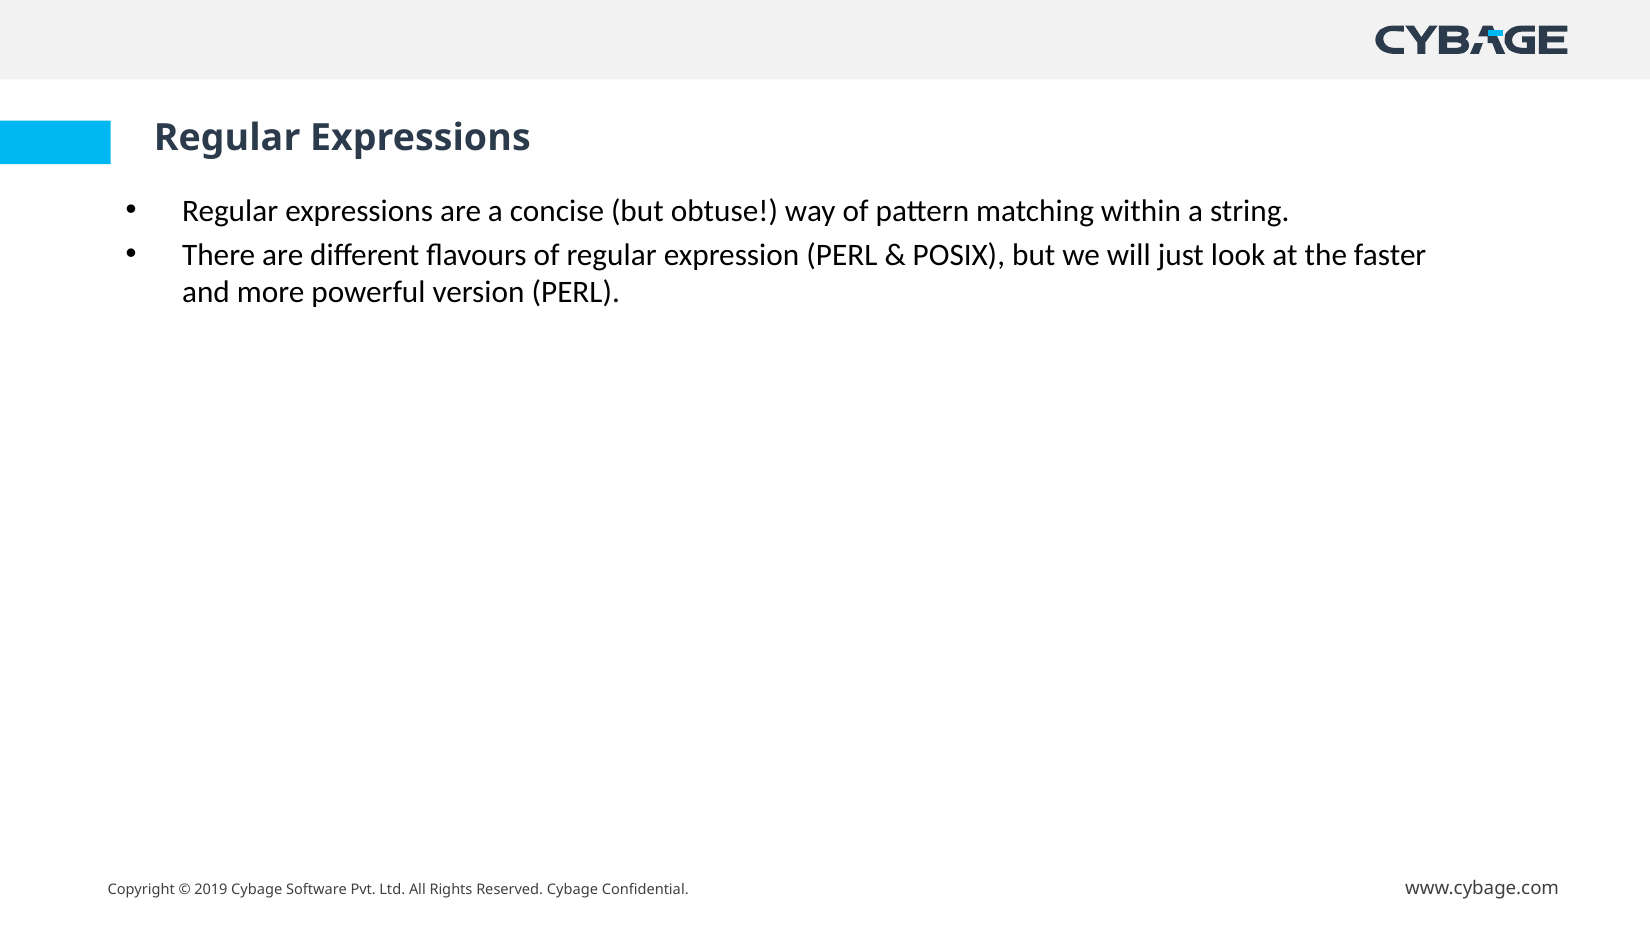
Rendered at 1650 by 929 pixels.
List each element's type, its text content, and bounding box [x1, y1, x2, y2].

text_box Regular expressions are a concise (but obtuse!) way of pattern matching within a string. There are different flavours of regular expression (PERL & POSIX), but we will just look at the faster and more powerful version (PERL). [110, 182, 1461, 926]
title Regular Expressions [137, 104, 1328, 168]
text_box [0, 118, 113, 166]
